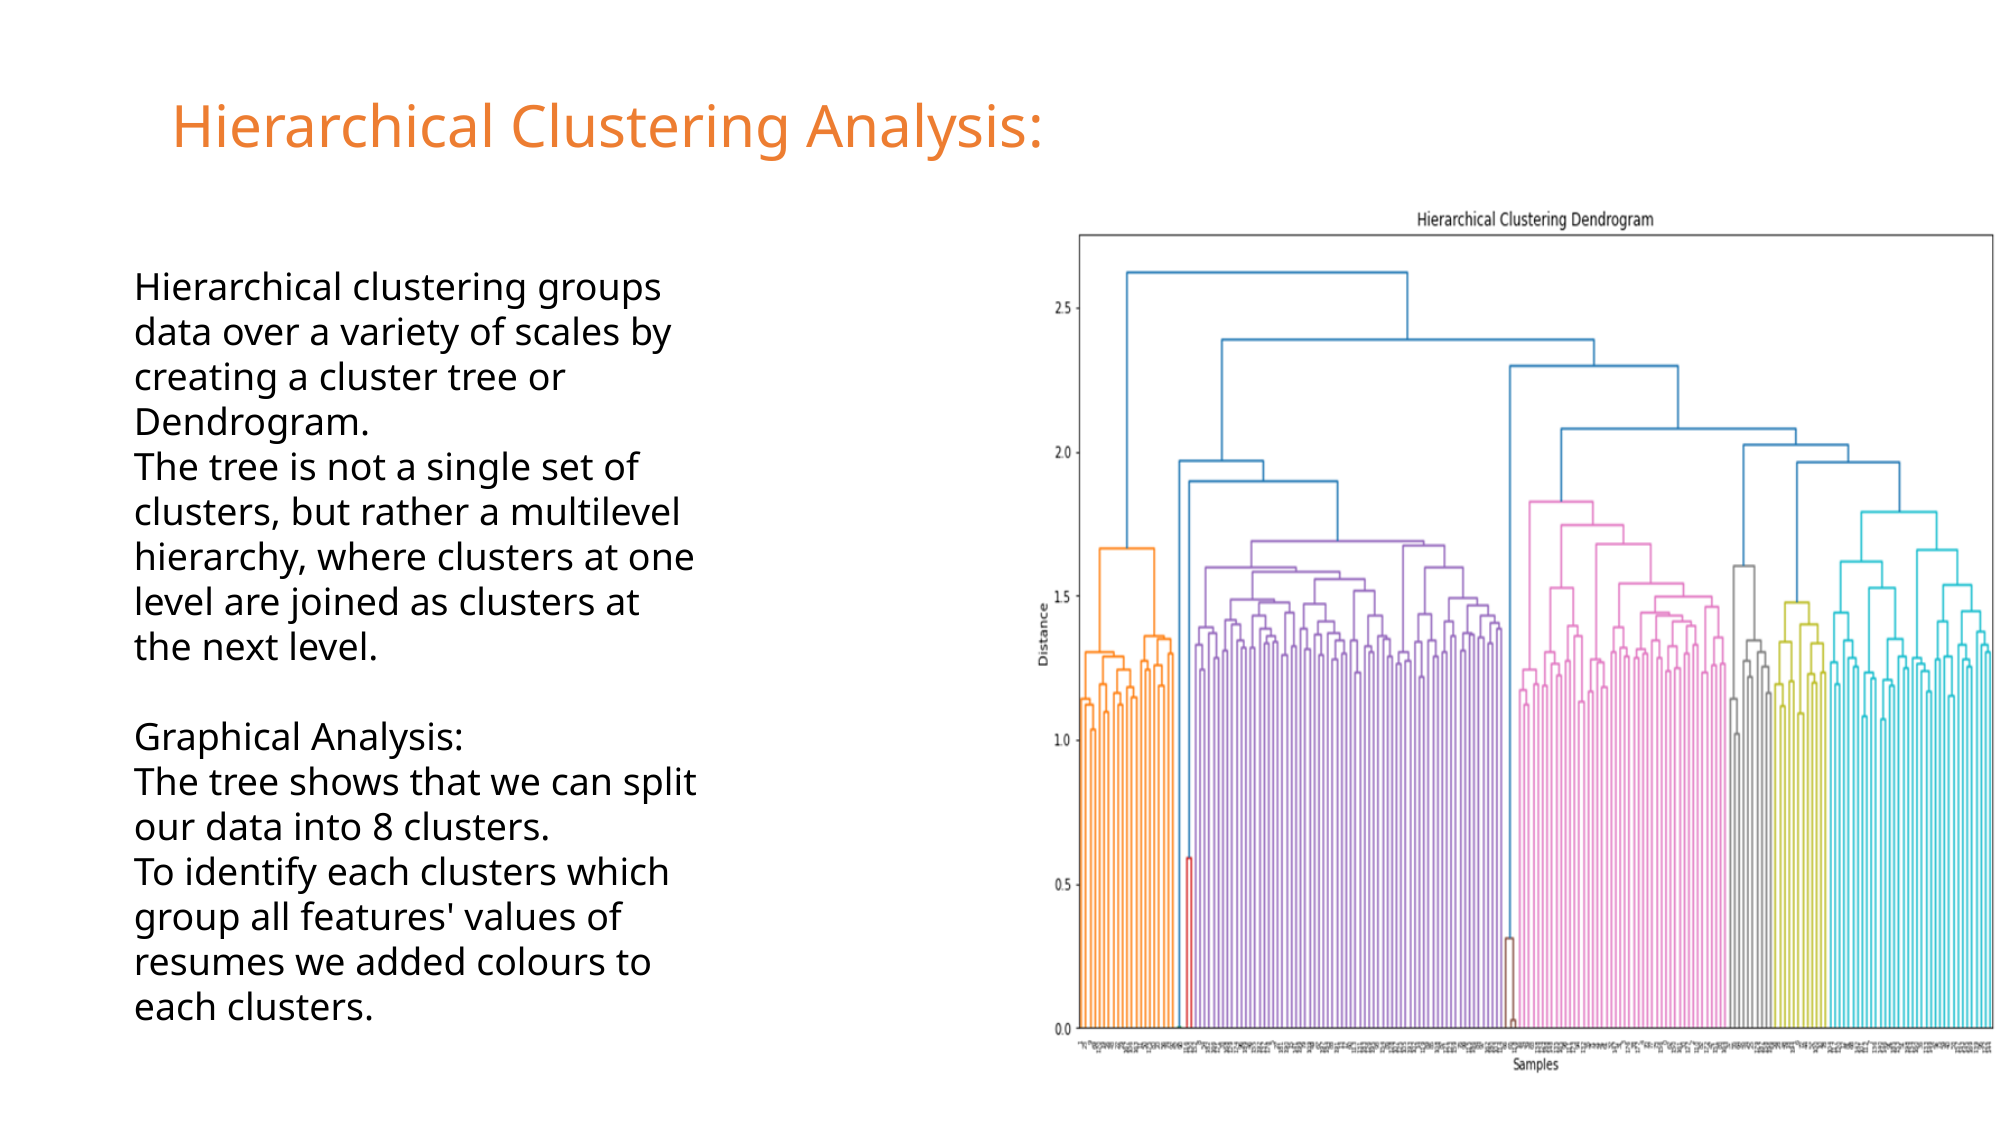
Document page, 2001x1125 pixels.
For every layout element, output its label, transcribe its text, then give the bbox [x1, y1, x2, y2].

text_box Hierarchical Clustering Analysis: [156, 81, 1519, 167]
picture [1031, 201, 2000, 1083]
text_box Hierarchical clustering groups data over a variety of scales by creating a cluster tree or Dendrogram. The tree is not a single set of clusters, but rather a multilevel hierarchy, where clusters at one level are joined as clusters at the next level. Graphical Analysis: The tree shows that we can split our data into 8 clusters. To identify each clusters which group all features' values of resumes we added colours to each clusters. [119, 255, 1031, 1036]
